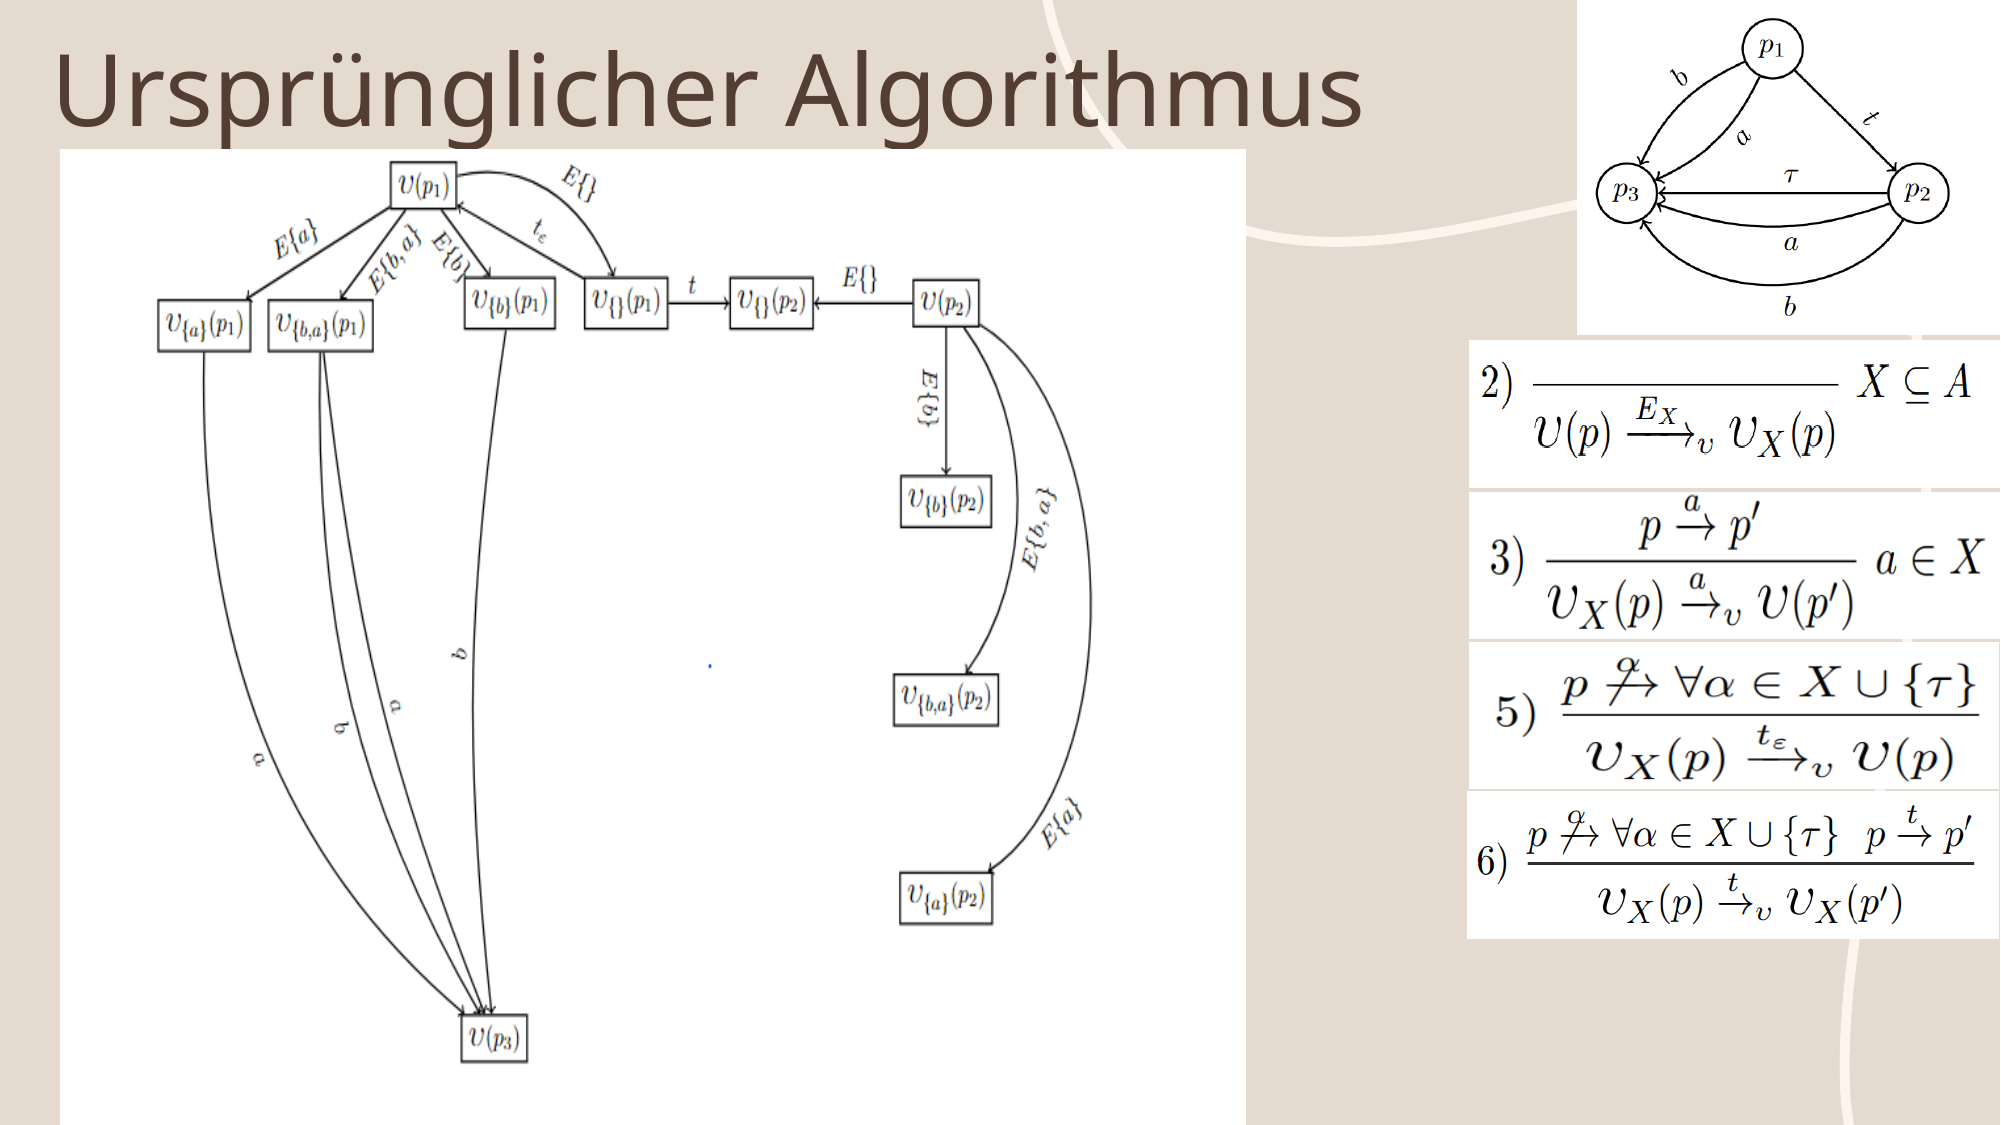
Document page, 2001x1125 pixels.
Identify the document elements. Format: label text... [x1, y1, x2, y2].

picture [1469, 340, 2000, 488]
title Ursprünglicher Algorithmus [36, 38, 1432, 150]
picture [1577, 0, 2000, 335]
picture [1469, 492, 2000, 640]
picture [1469, 642, 1999, 789]
picture [1467, 791, 1999, 939]
picture [60, 149, 1246, 1125]
